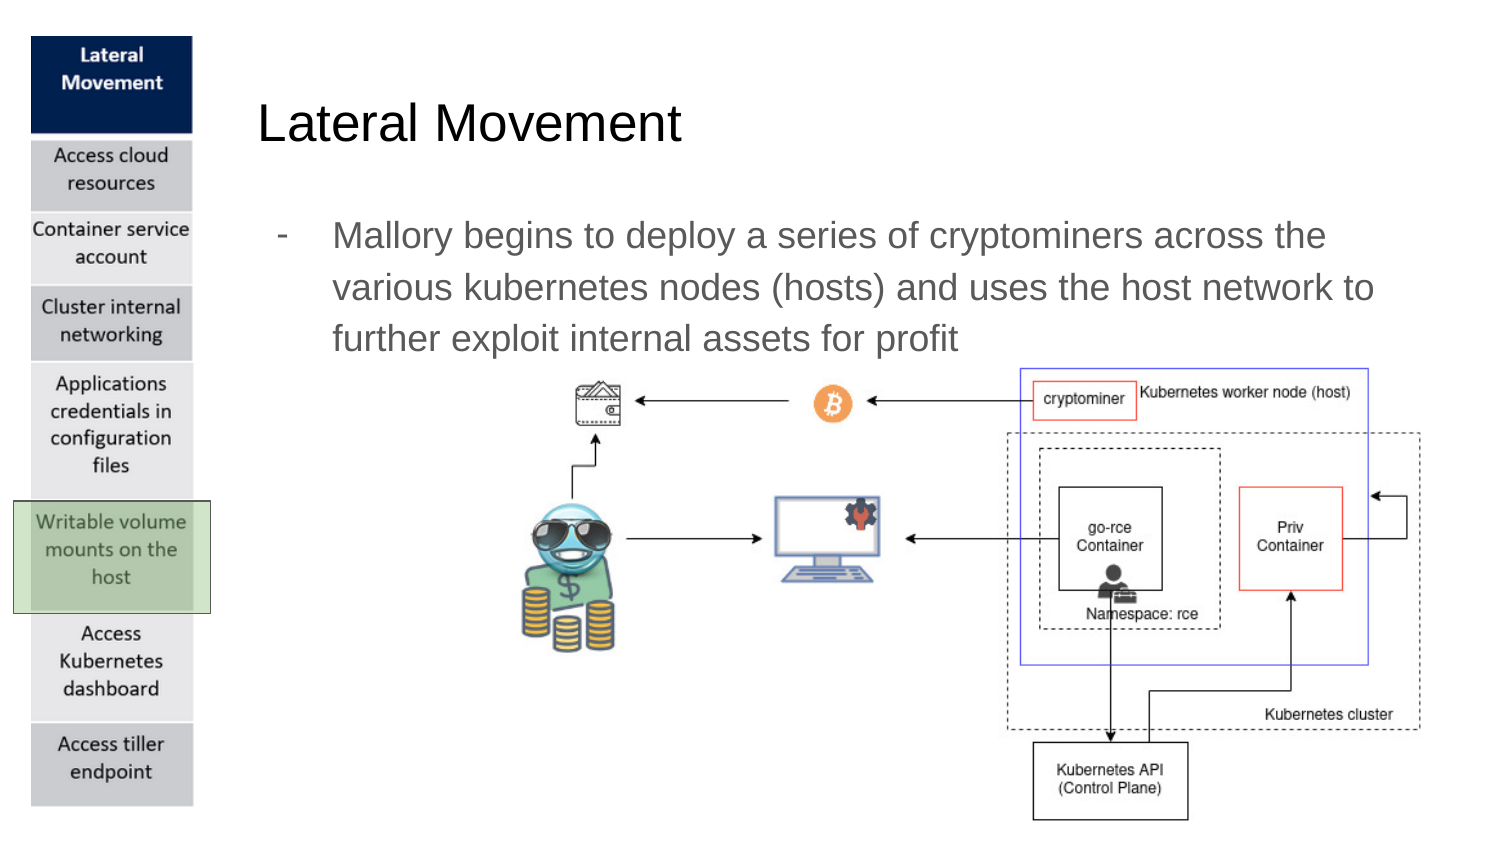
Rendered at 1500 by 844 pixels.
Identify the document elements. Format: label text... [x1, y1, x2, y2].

text_box [198, 501, 211, 614]
title Lateral Movement [242, 72, 1449, 167]
text_box [13, 501, 25, 614]
picture [519, 359, 1436, 827]
picture [30, 36, 194, 807]
list Mallory begins to deploy a series of cryptominers across the various kubernetes nodes (hosts) and uses the host network to further exploit internal assets for profit [242, 189, 1449, 750]
